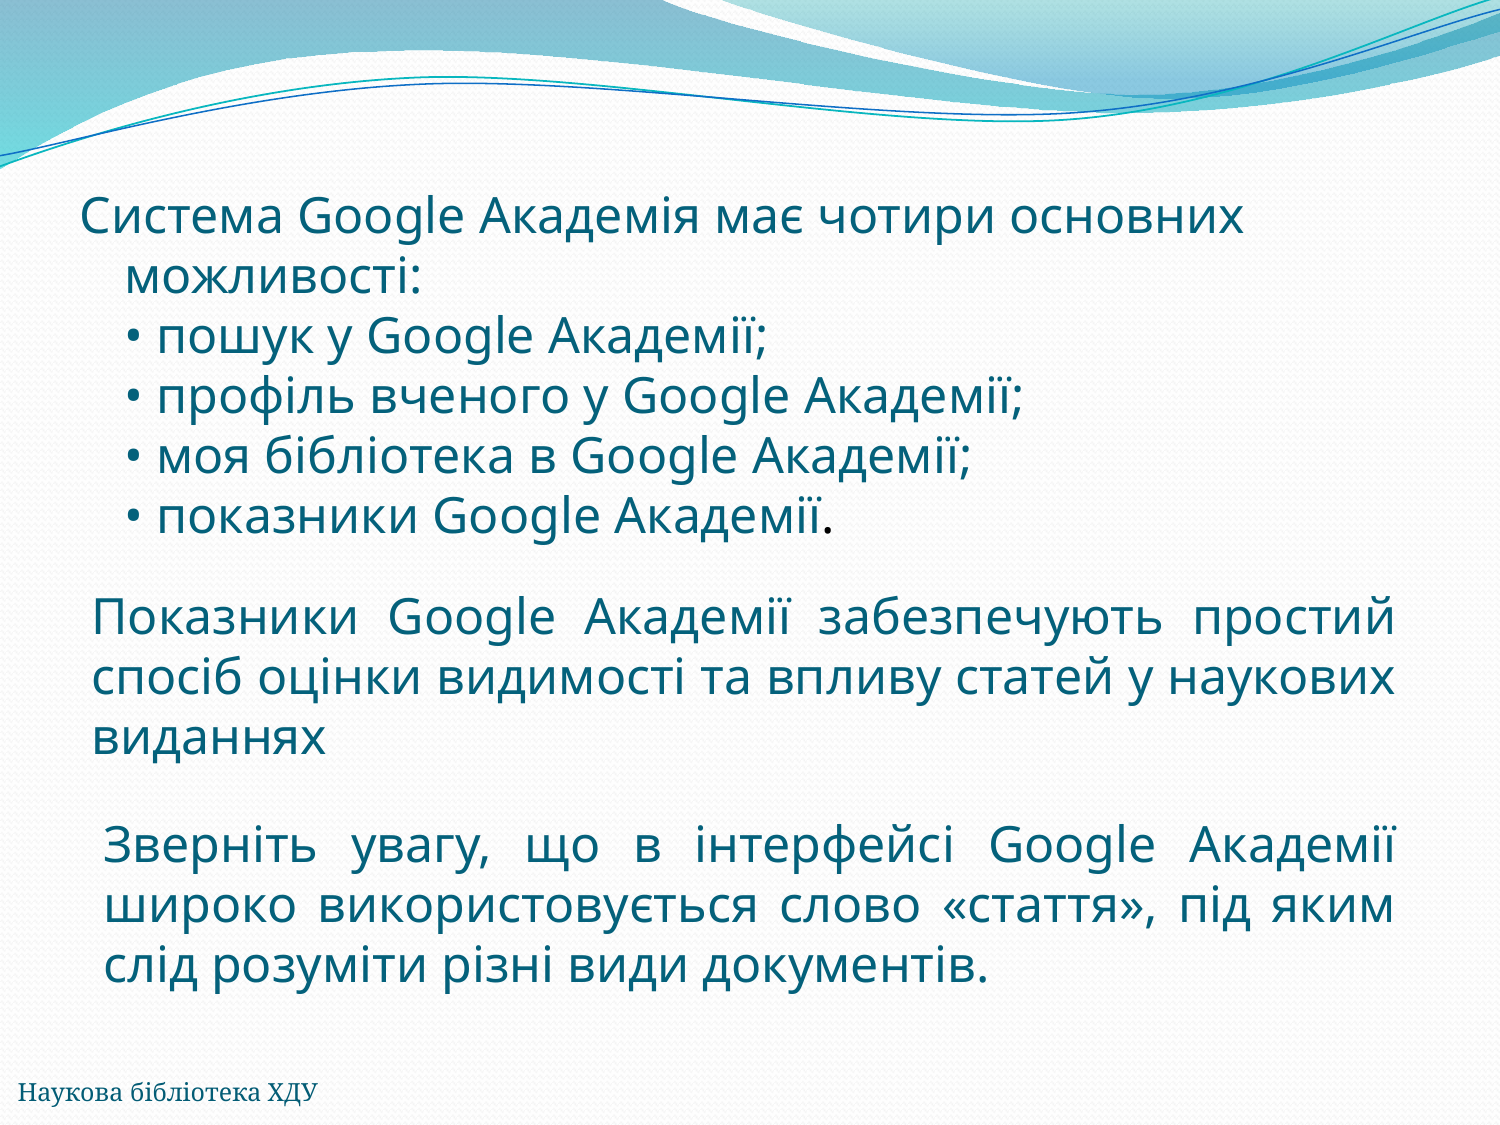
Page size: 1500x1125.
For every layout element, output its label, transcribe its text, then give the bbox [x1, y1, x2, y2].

text_box Зверніть увагу, що в інтерфейсі Google Академії широко використовується слово «стаття», під яким слід розуміти різні види документів. [88, 804, 1412, 1000]
text_box Показники Google Академії забезпечують простий спосіб оцінки видимості та впливу статей у наукових виданнях [76, 577, 1412, 772]
list Система Google Академія має чотири основних можливості: • пошук у Google Академії; • профіль вченого у Google Академії; • моя бібліотека в Google Академії; • показники Google Академії. [64, 175, 1416, 622]
footer Наукова бібліотека ХДУ [17, 1046, 568, 1107]
